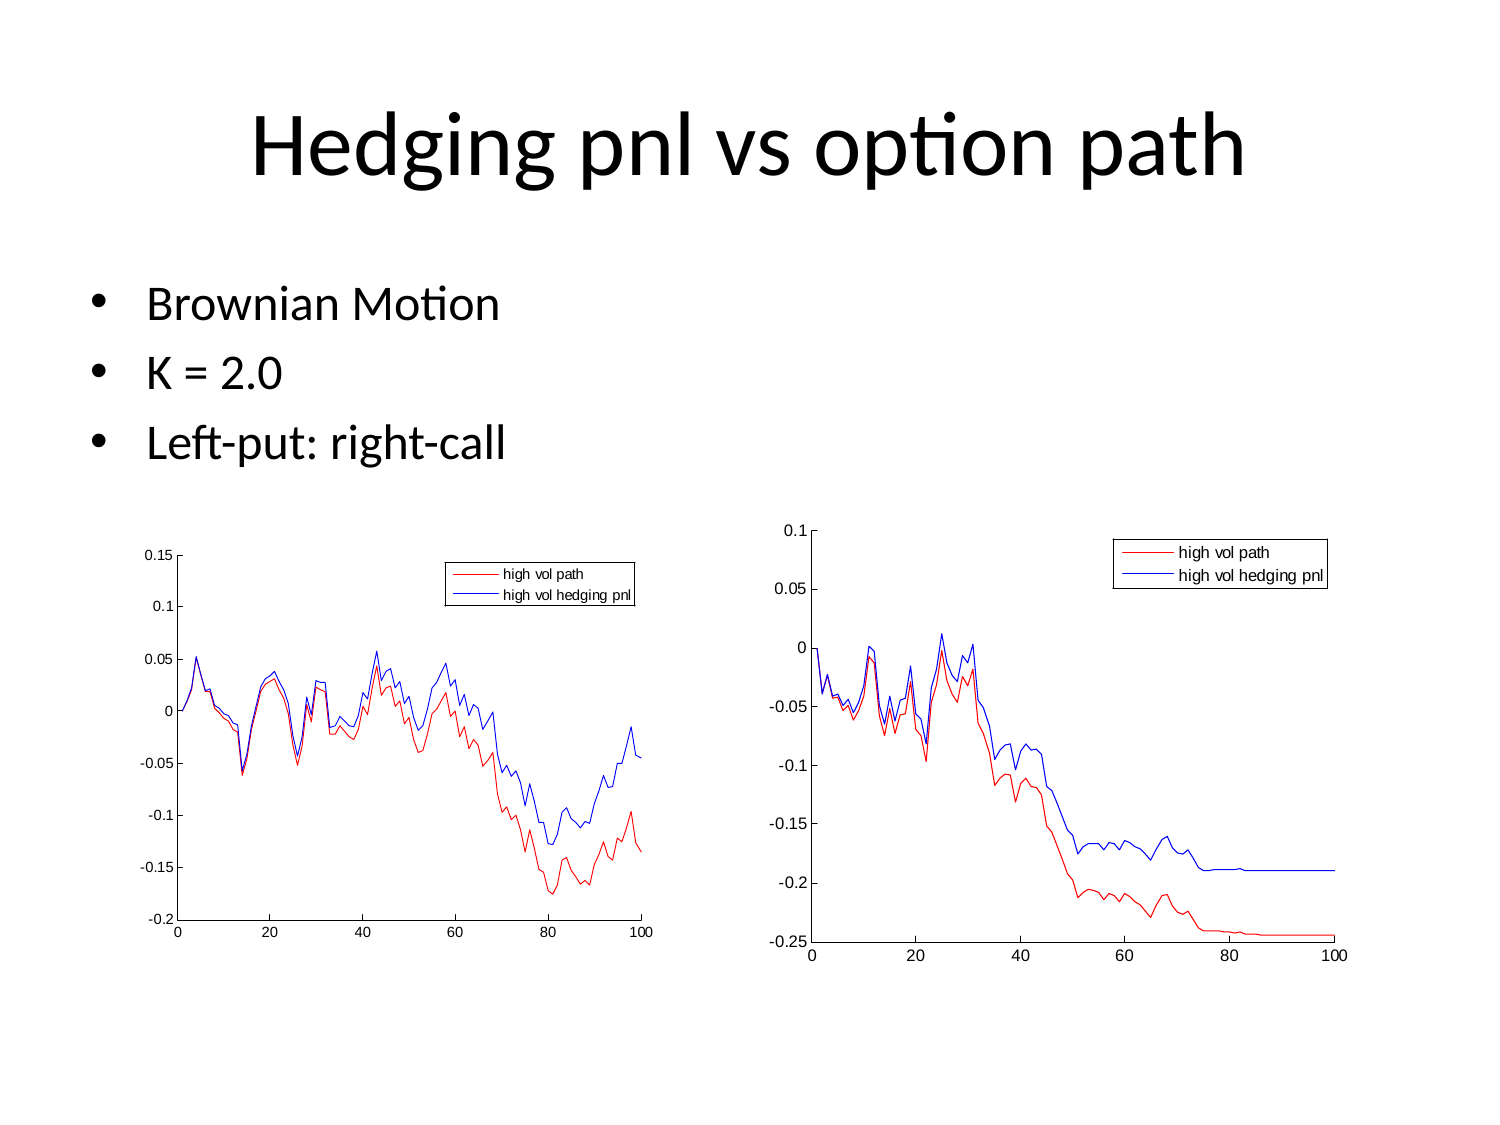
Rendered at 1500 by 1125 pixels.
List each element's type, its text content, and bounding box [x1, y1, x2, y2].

picture [100, 520, 700, 971]
list Brownian Motion K = 2.0 Left-put: right-call [75, 262, 1425, 1005]
title Hedging pnl vs option path [75, 45, 1425, 233]
picture [724, 492, 1400, 999]
